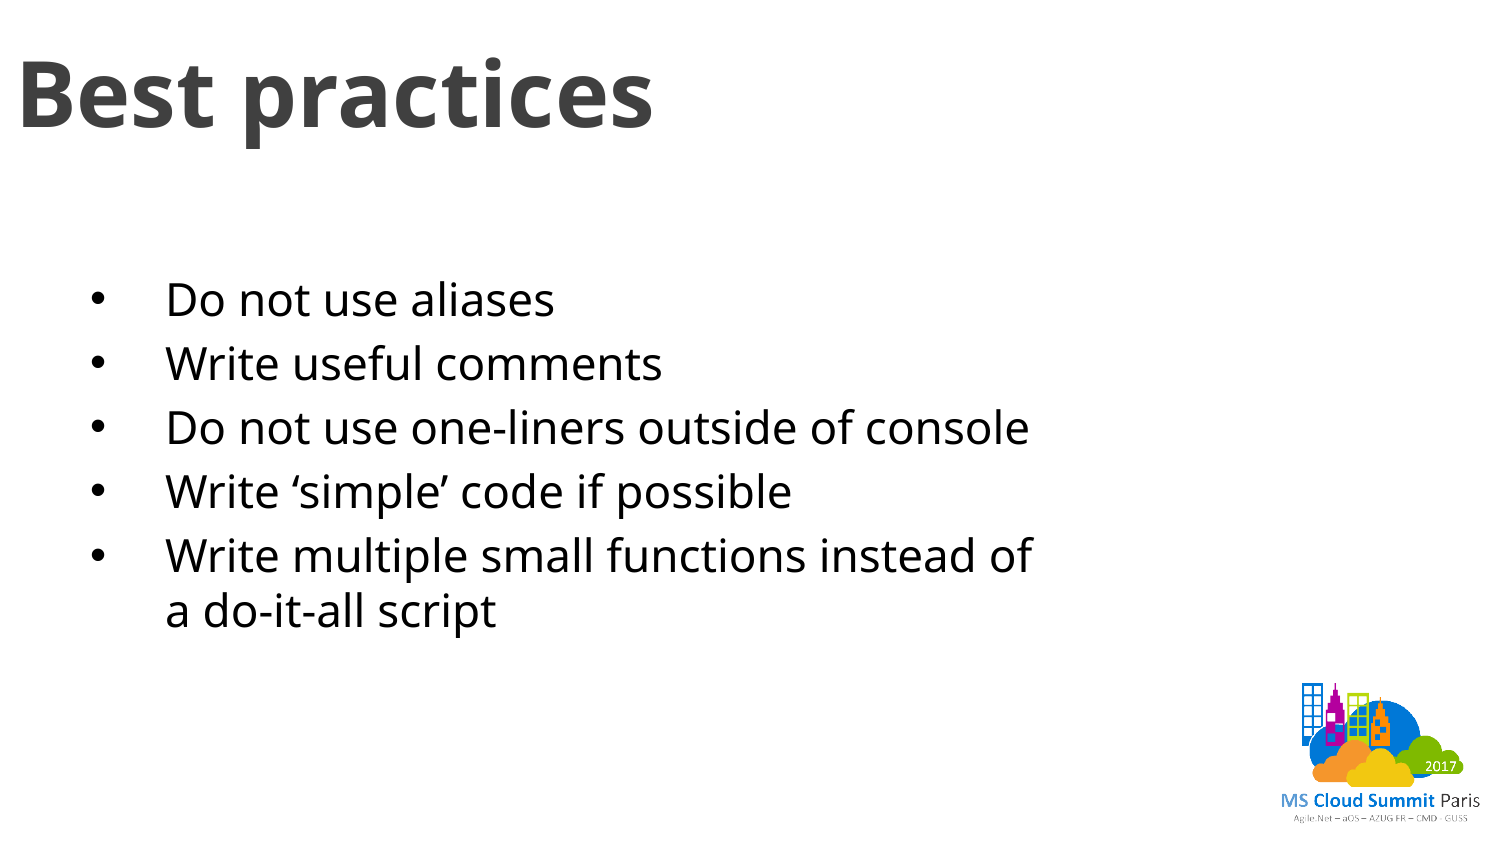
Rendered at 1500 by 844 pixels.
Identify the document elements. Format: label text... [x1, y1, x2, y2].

picture [1279, 683, 1481, 824]
title Best practices [0, 0, 1468, 181]
subtitle Do not use aliases Write useful comments Do not use one-liners outside of console Write ‘simple’ code if possible Write multiple small functions instead of a do-it-all script [0, 198, 1050, 844]
